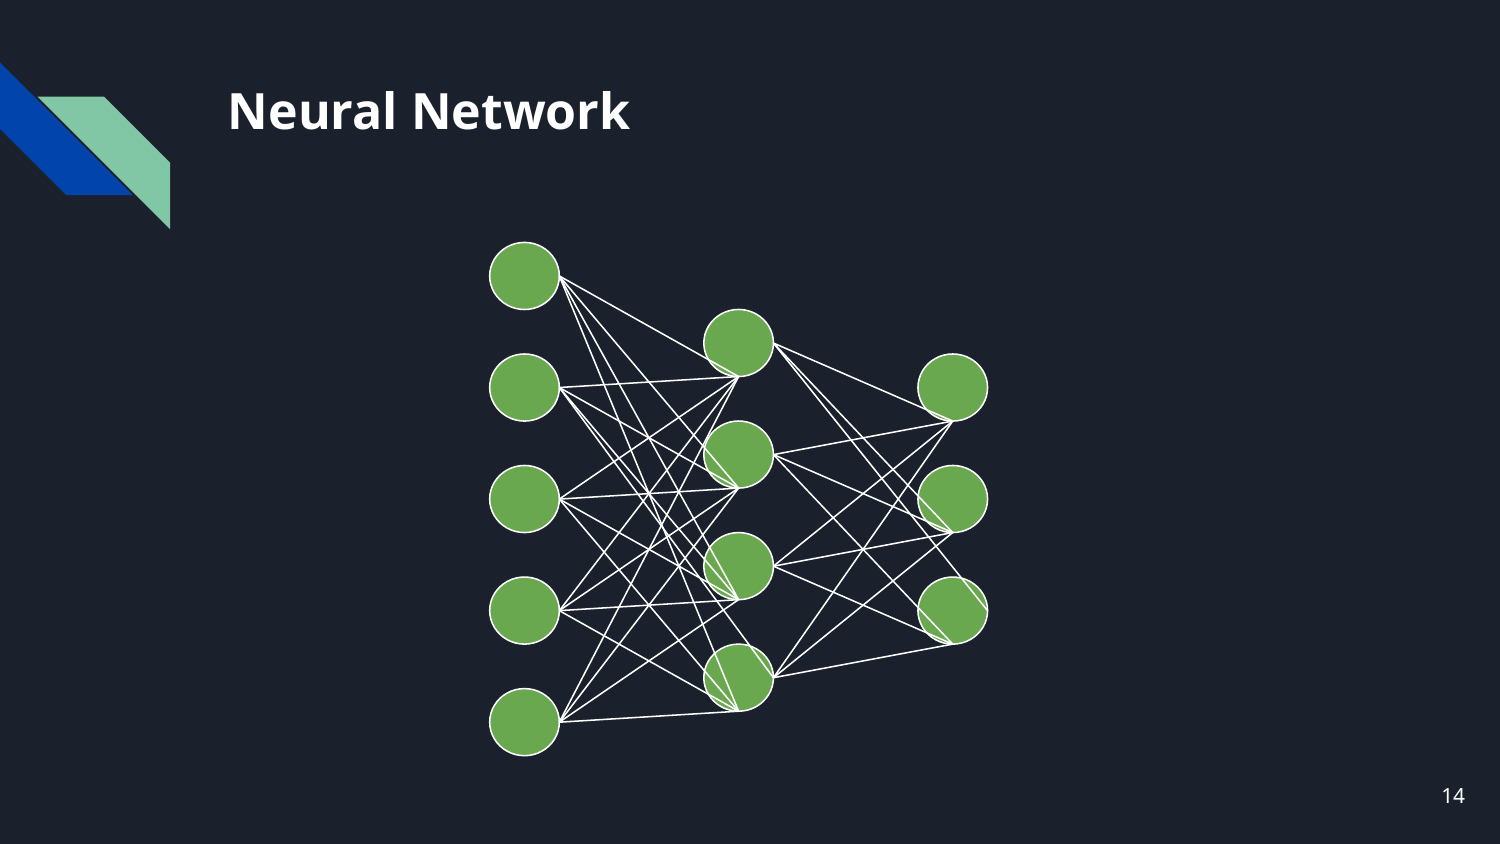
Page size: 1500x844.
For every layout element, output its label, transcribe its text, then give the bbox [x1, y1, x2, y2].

text_box [932, 353, 988, 421]
text_box [489, 242, 560, 310]
text_box [932, 577, 988, 645]
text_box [559, 275, 705, 340]
slide_number ‹#› [1389, 764, 1480, 830]
text_box [717, 702, 733, 710]
text_box [718, 421, 766, 489]
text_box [559, 454, 705, 565]
text_box [489, 353, 551, 422]
title Neural Network [212, 64, 1368, 215]
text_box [773, 610, 919, 678]
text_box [710, 387, 715, 702]
text_box [489, 577, 551, 645]
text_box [773, 498, 919, 609]
text_box [718, 532, 766, 600]
text_box [489, 688, 558, 756]
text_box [773, 342, 929, 635]
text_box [559, 677, 705, 723]
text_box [773, 387, 919, 498]
text_box [932, 465, 988, 533]
text_box [710, 309, 774, 377]
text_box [559, 565, 705, 677]
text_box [559, 342, 705, 454]
text_box [489, 465, 551, 533]
text_box [718, 644, 773, 712]
